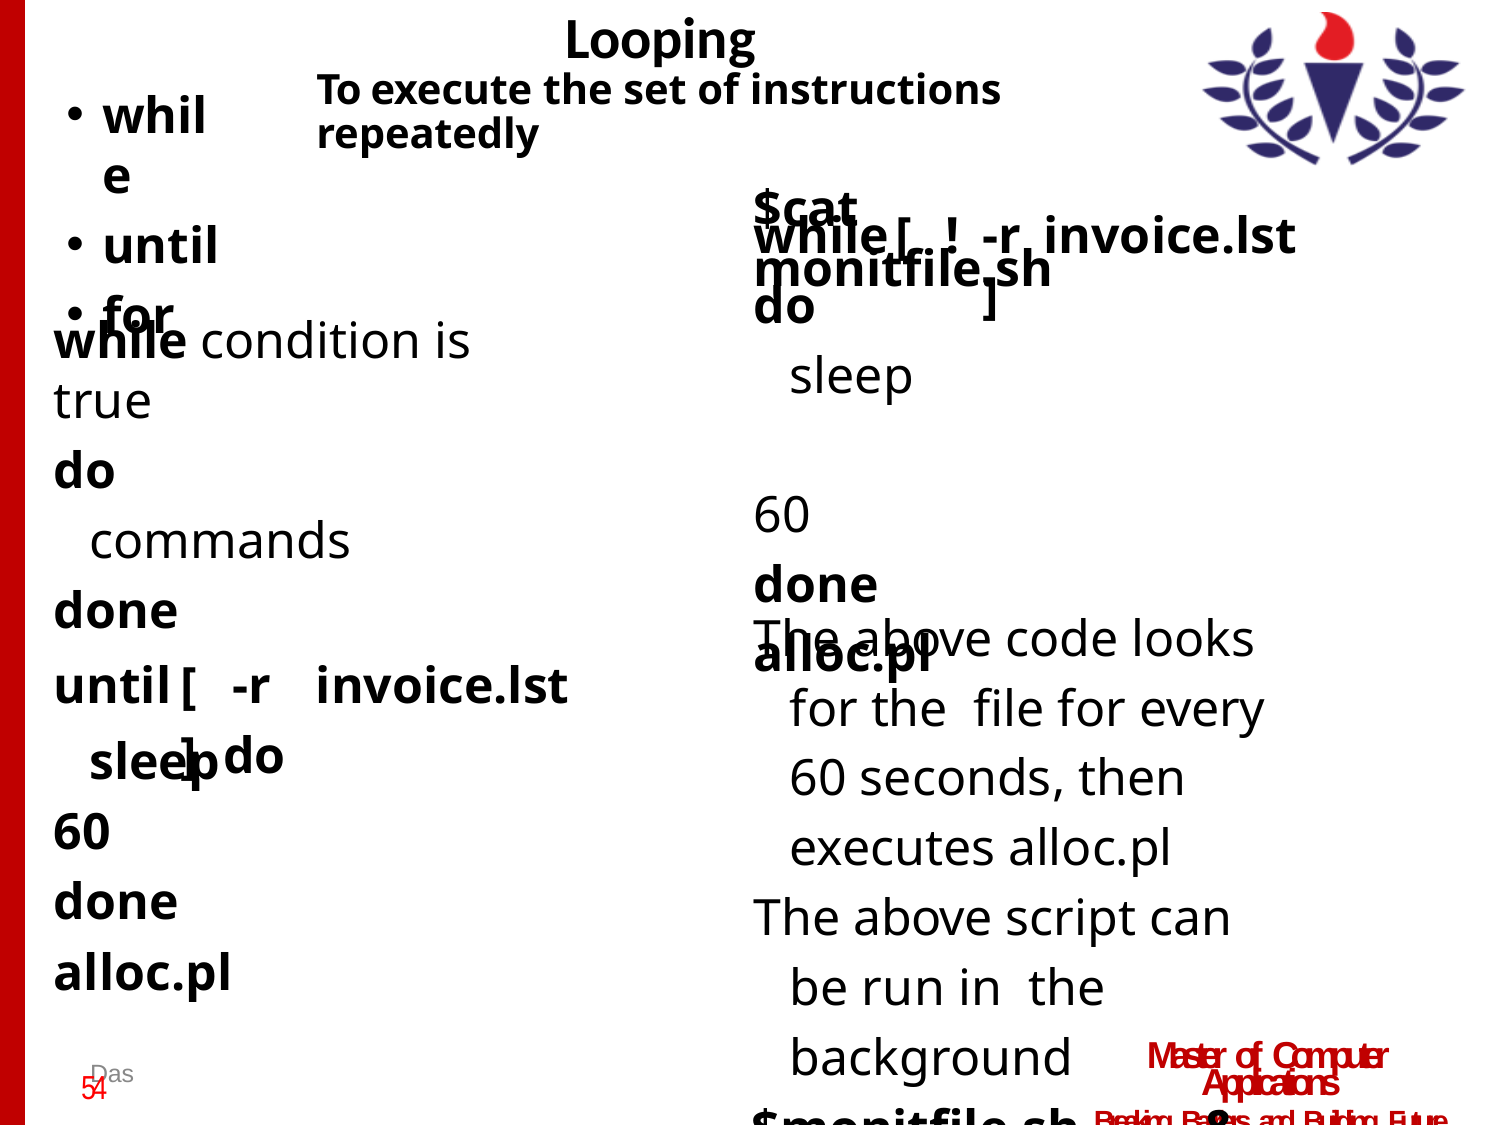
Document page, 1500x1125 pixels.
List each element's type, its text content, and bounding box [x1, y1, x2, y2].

text_box To execute the set of instructions repeatedly $cat monitfile.sh [314, 69, 1108, 297]
text_box while [ do [751, 297, 914, 333]
text_box sleep 60 done alloc.pl [51, 719, 258, 1000]
text_box while until for [64, 83, 222, 344]
picture [1187, 12, 1476, 201]
text_box ! -r invoice.lst ] [943, 203, 1302, 324]
slide_number 54 [76, 1031, 215, 1125]
text_box sleep 60 done alloc.pl [751, 333, 952, 597]
text_box while condition is true do commands done until [ -r invoice.lst ] do [51, 308, 574, 784]
text_box The above code looks for the file for every 60 seconds, then executes alloc.pl The above script can be run in the background $monitfile.sh & [751, 597, 1334, 1125]
footer Master of Computer Applications Breaking Barriers and Building Future [1334, 1049, 1455, 1125]
title Looping [563, 6, 774, 69]
